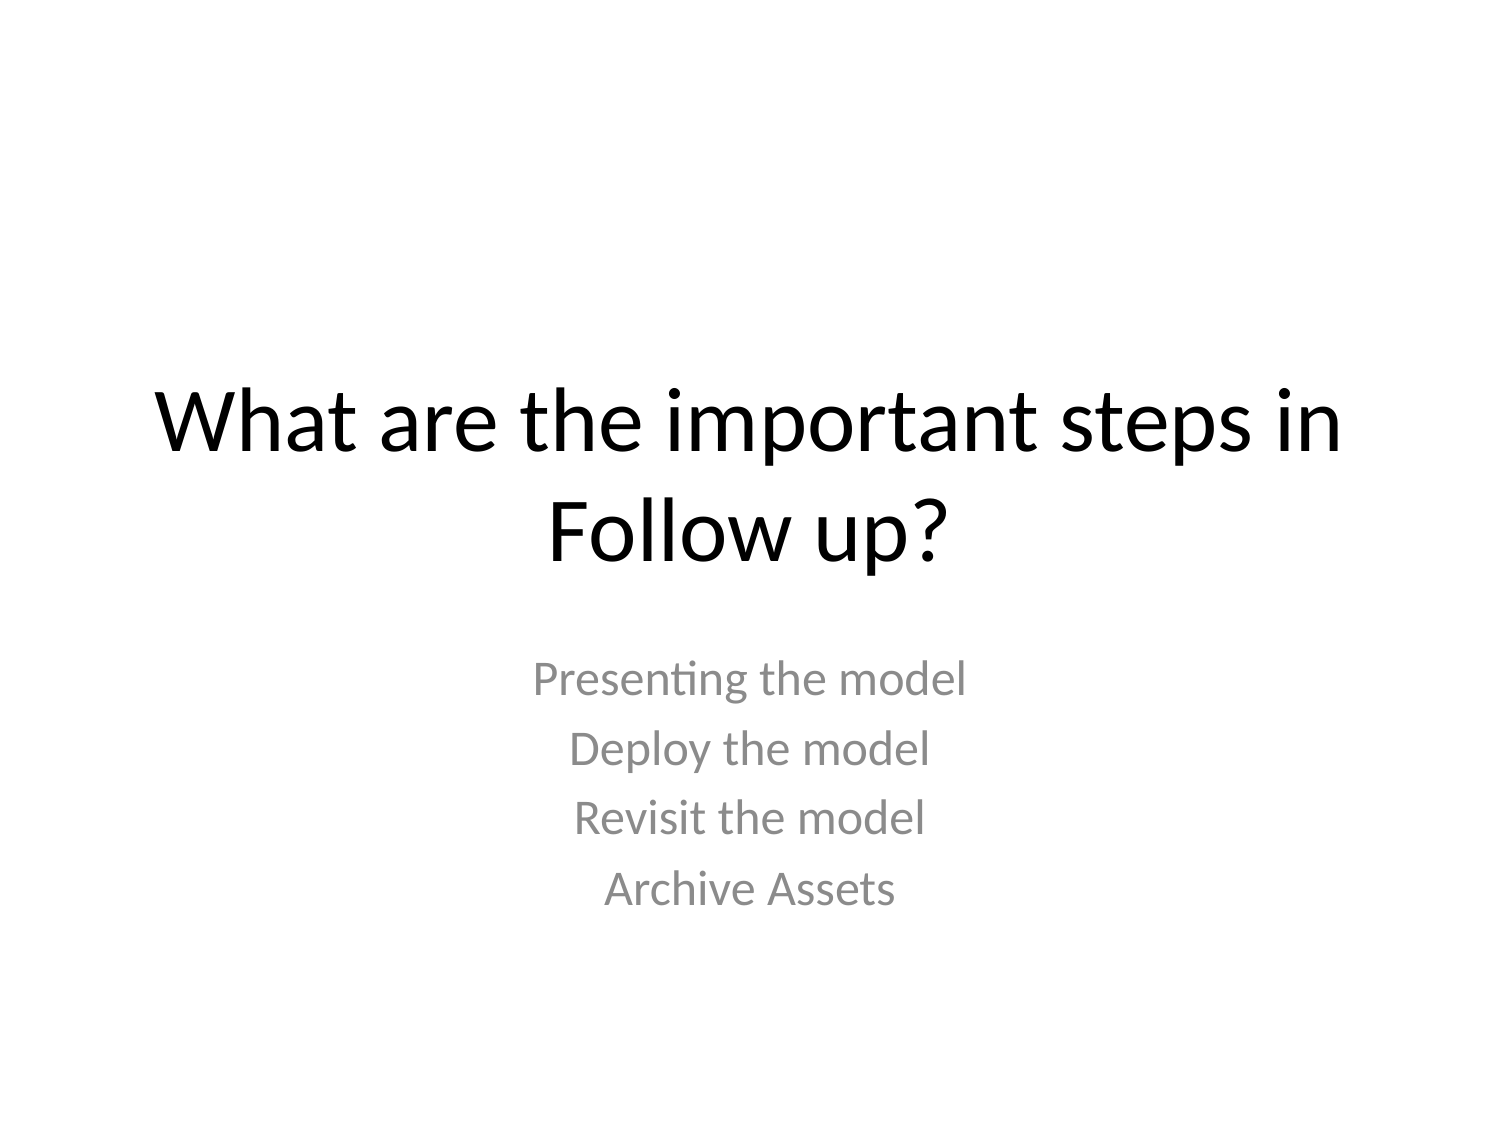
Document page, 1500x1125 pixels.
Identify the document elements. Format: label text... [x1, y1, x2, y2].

subtitle Presenting the model Deploy the model Revisit the model Archive Assets [225, 637, 1275, 925]
title What are the important steps in Follow up? [112, 349, 1388, 591]
